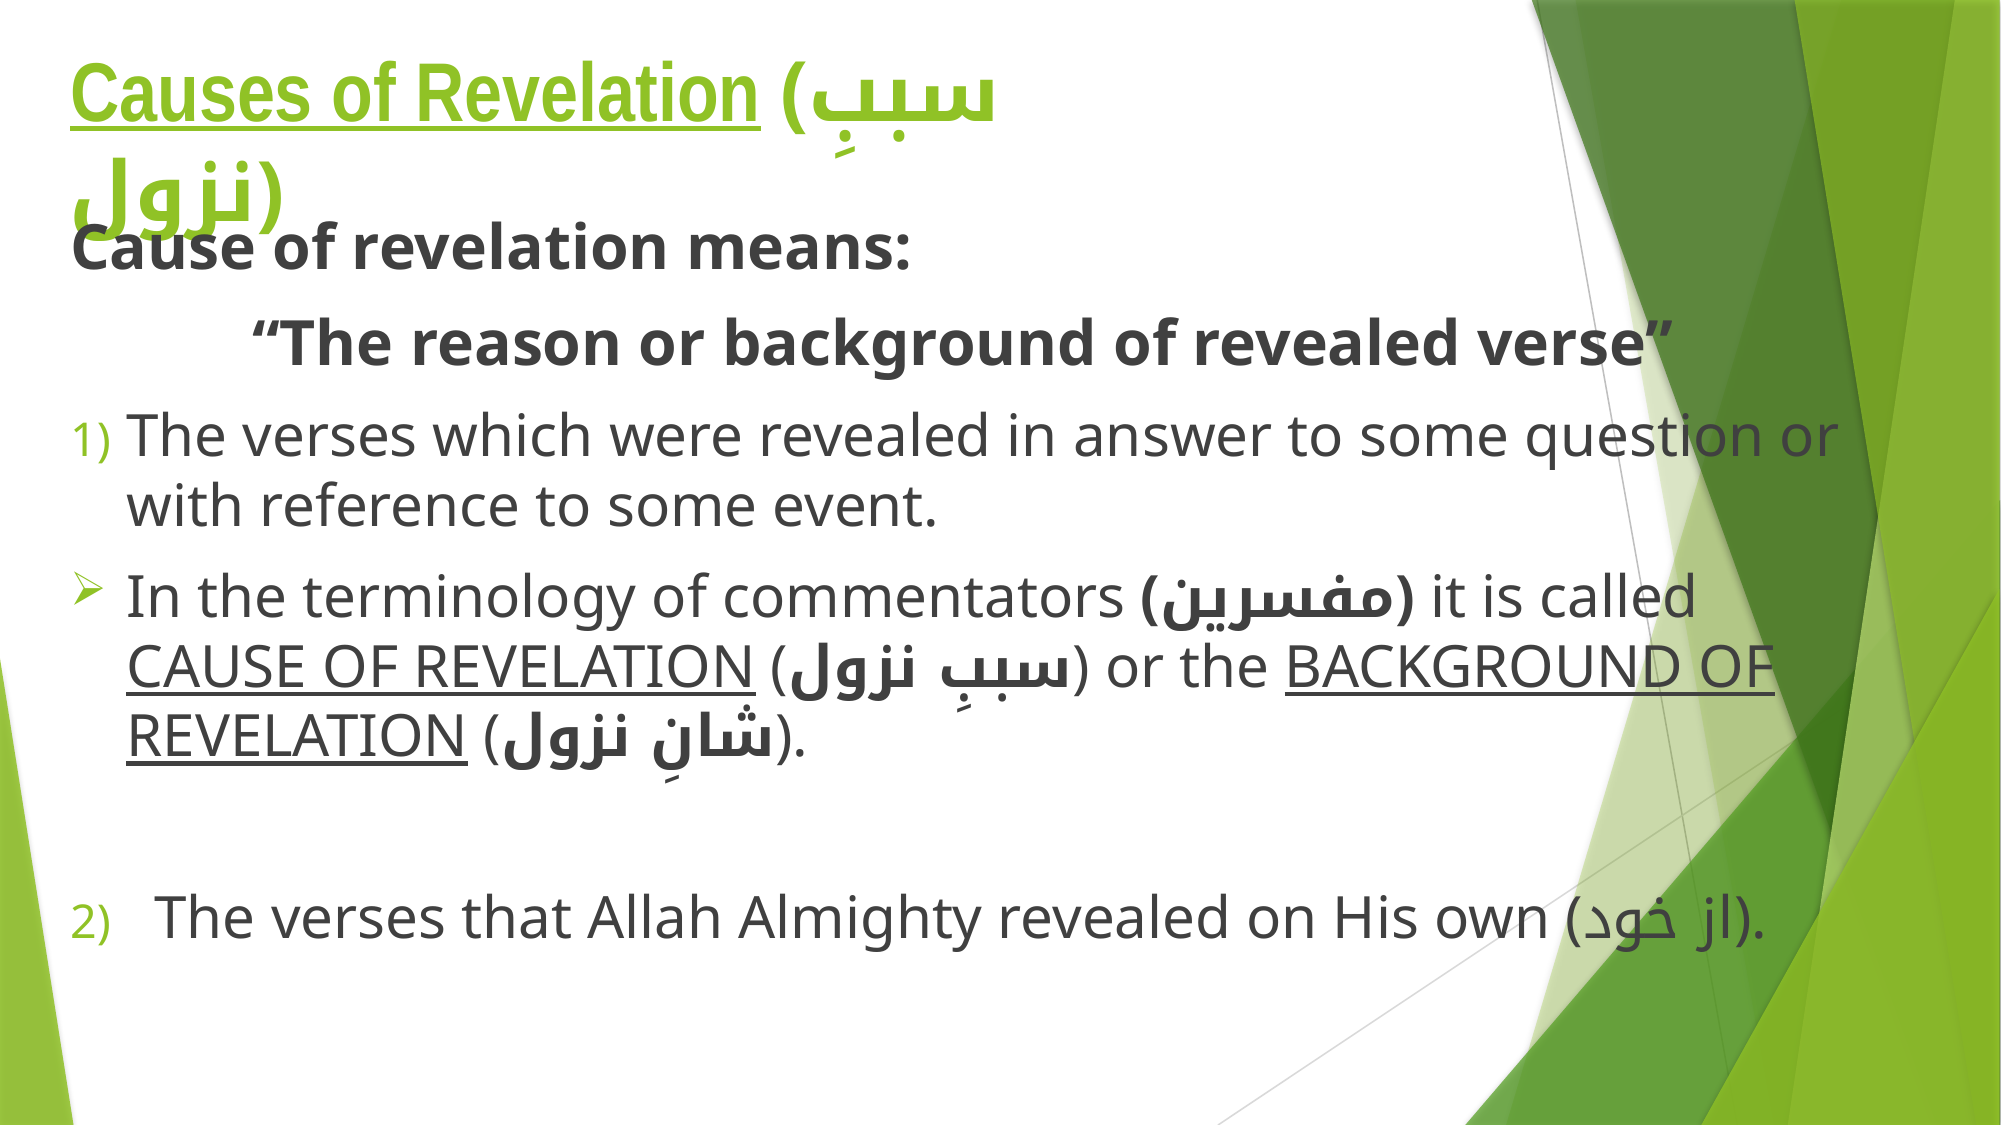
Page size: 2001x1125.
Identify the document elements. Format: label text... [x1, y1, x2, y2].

list Cause of revelation means: “The reason or background of revealed verse” The verses which were revealed in answer to some question or with reference to some event. In the terminology of commentators (مفسرین) it is called CAUSE OF REVELATION (سببِ نزول) or the BACKGROUND OF REVELATION (شانِ نزول). The verses that Allah Almighty revealed on His own (از خود). [55, 199, 1872, 1017]
title Causes of Revelation (سببِ نزول) [55, 30, 1236, 155]
